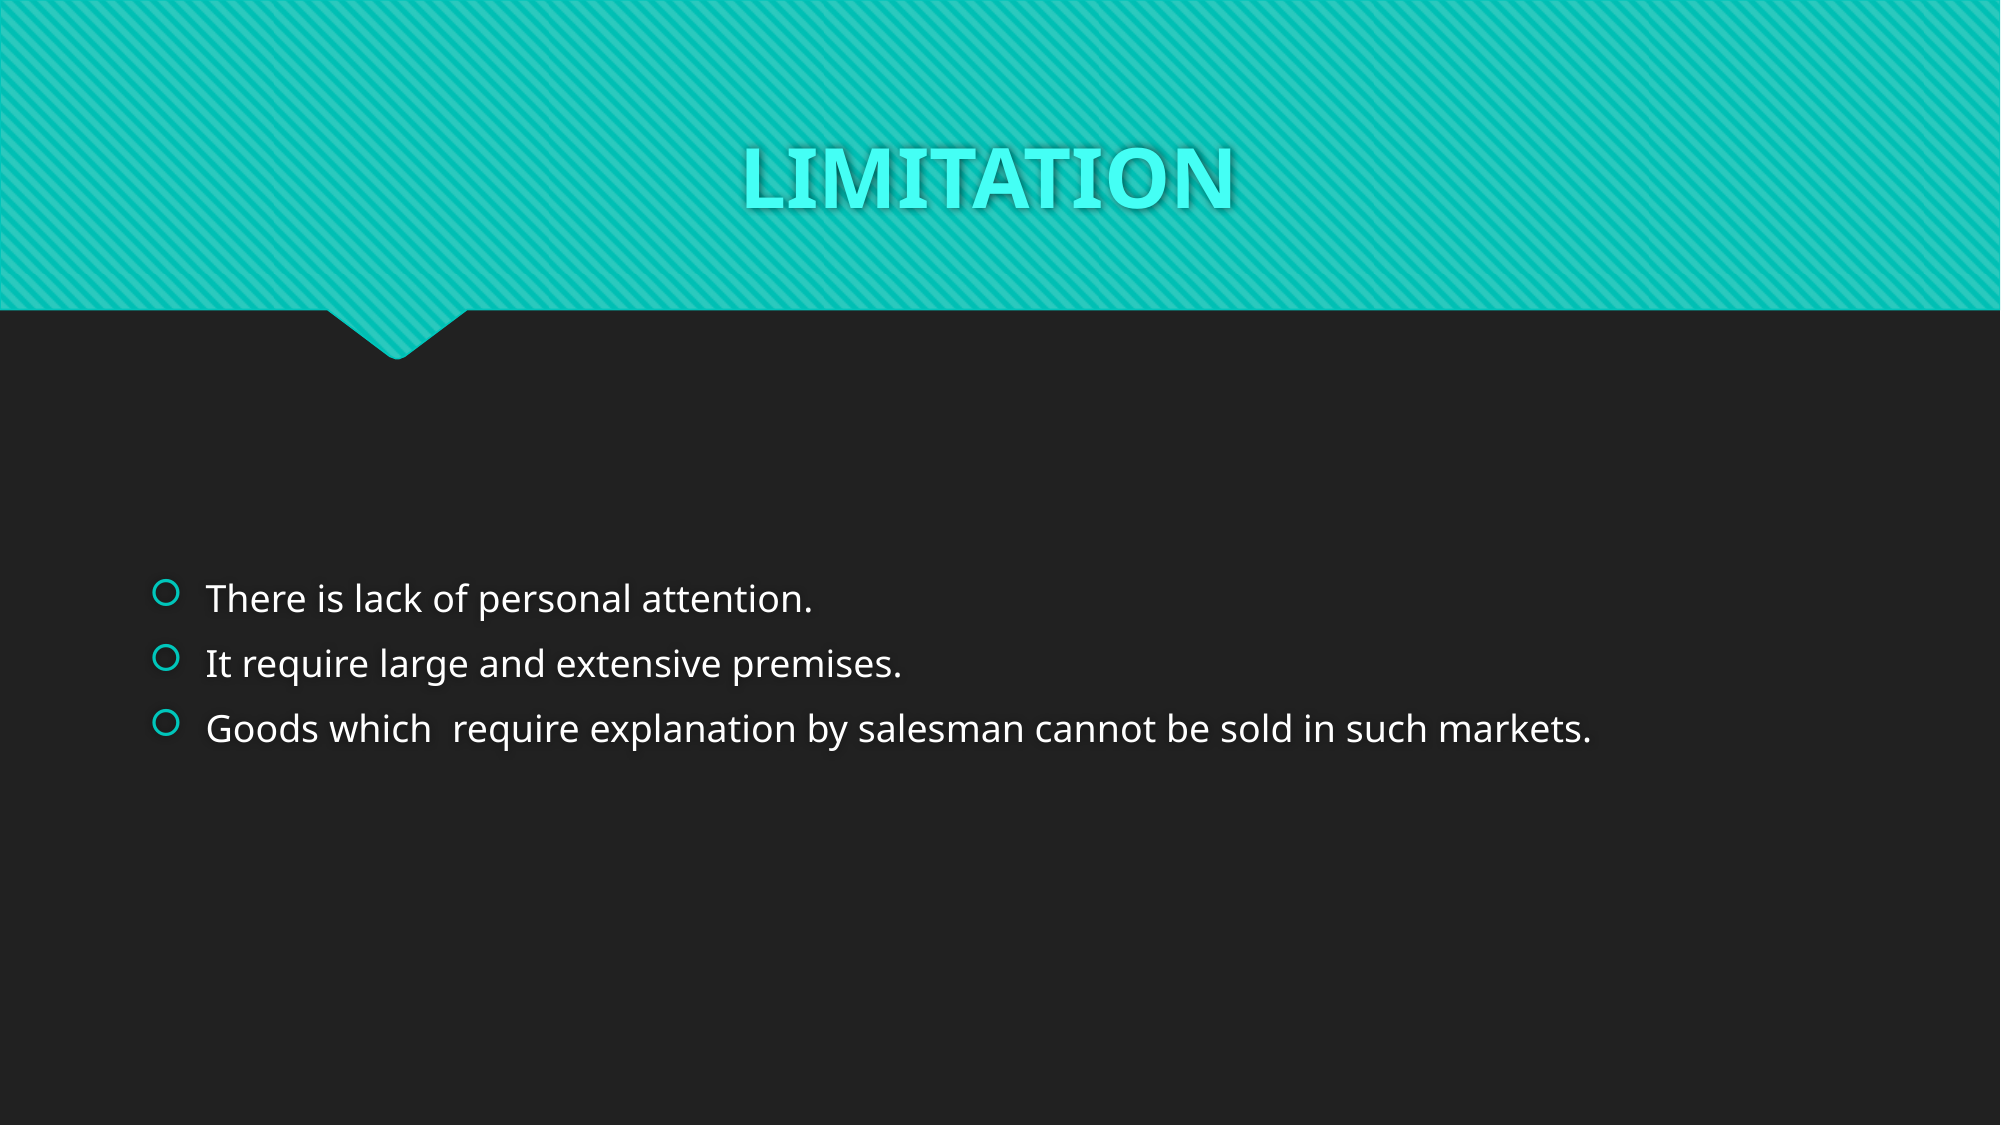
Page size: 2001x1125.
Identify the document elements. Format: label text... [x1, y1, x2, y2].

list There is lack of personal attention. It require large and extensive premises. Goods which require explanation by salesman cannot be sold in such markets. [134, 364, 1866, 962]
title LIMITATION [132, 73, 1868, 233]
